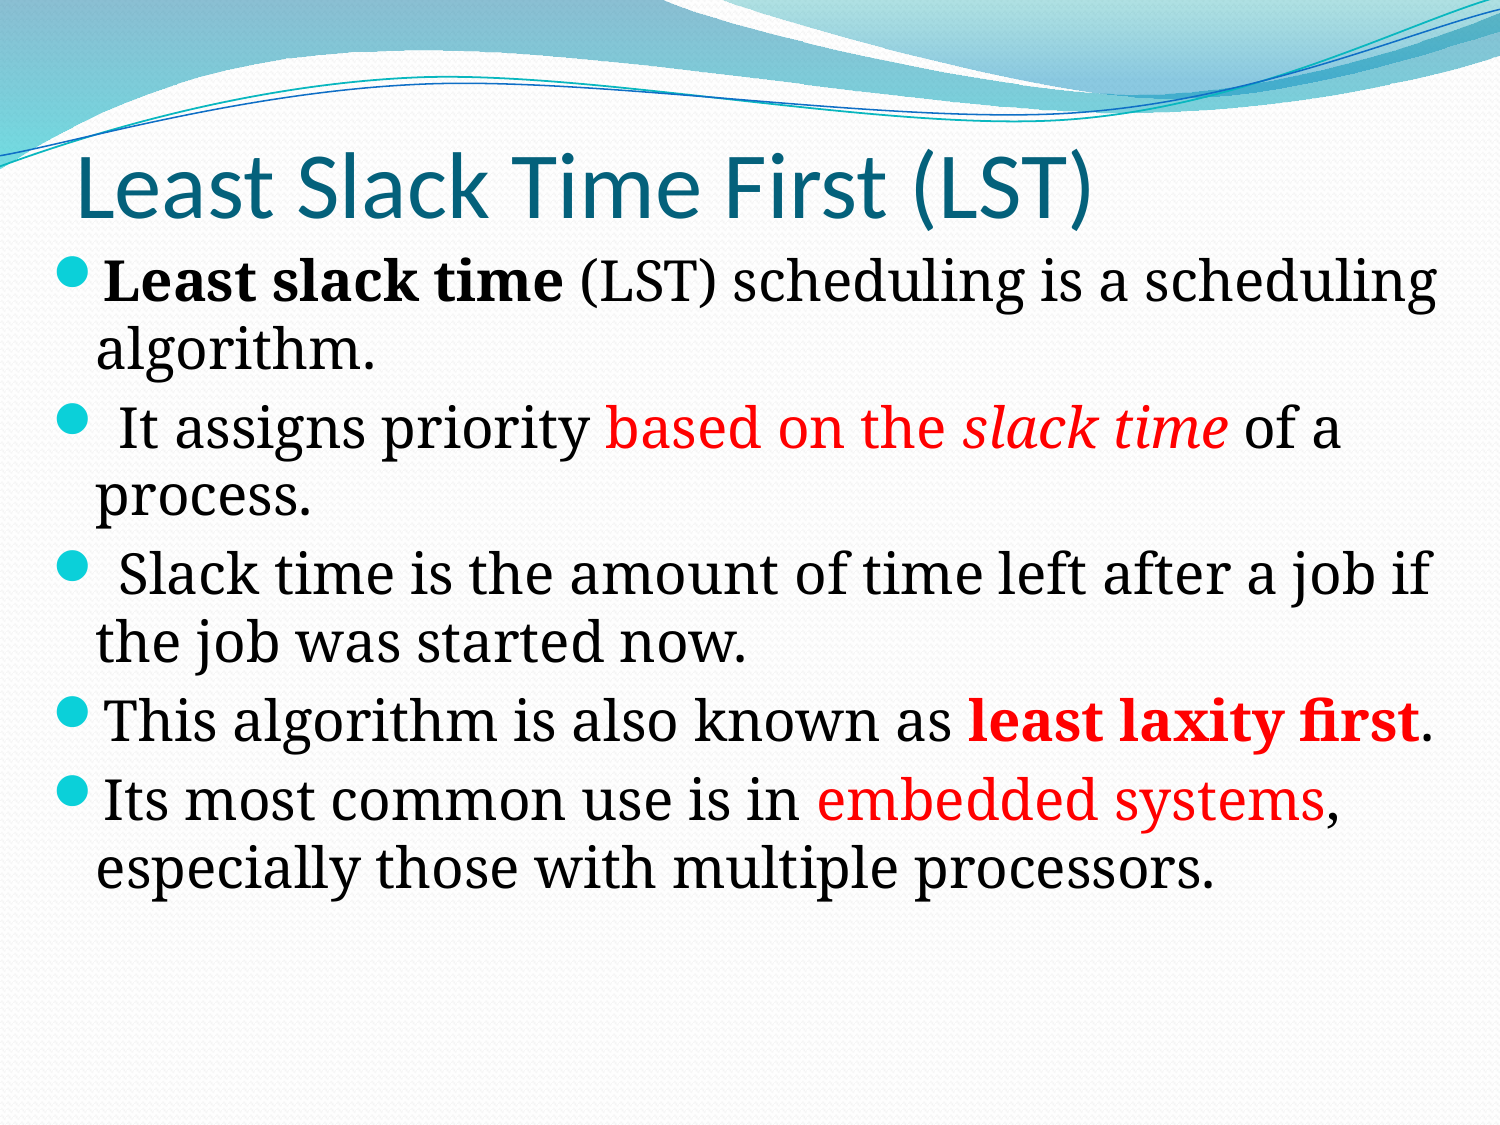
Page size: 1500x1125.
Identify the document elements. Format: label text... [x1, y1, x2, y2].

title Least Slack Time First (LST) [75, 115, 1425, 237]
list Least slack time (LST) scheduling is a scheduling algorithm. It assigns priority based on the slack time of a process. Slack time is the amount of time left after a job if the job was started now. This algorithm is also known as least laxity first. Its most common use is in embedded systems, especially those with multiple processors. [37, 237, 1475, 1038]
